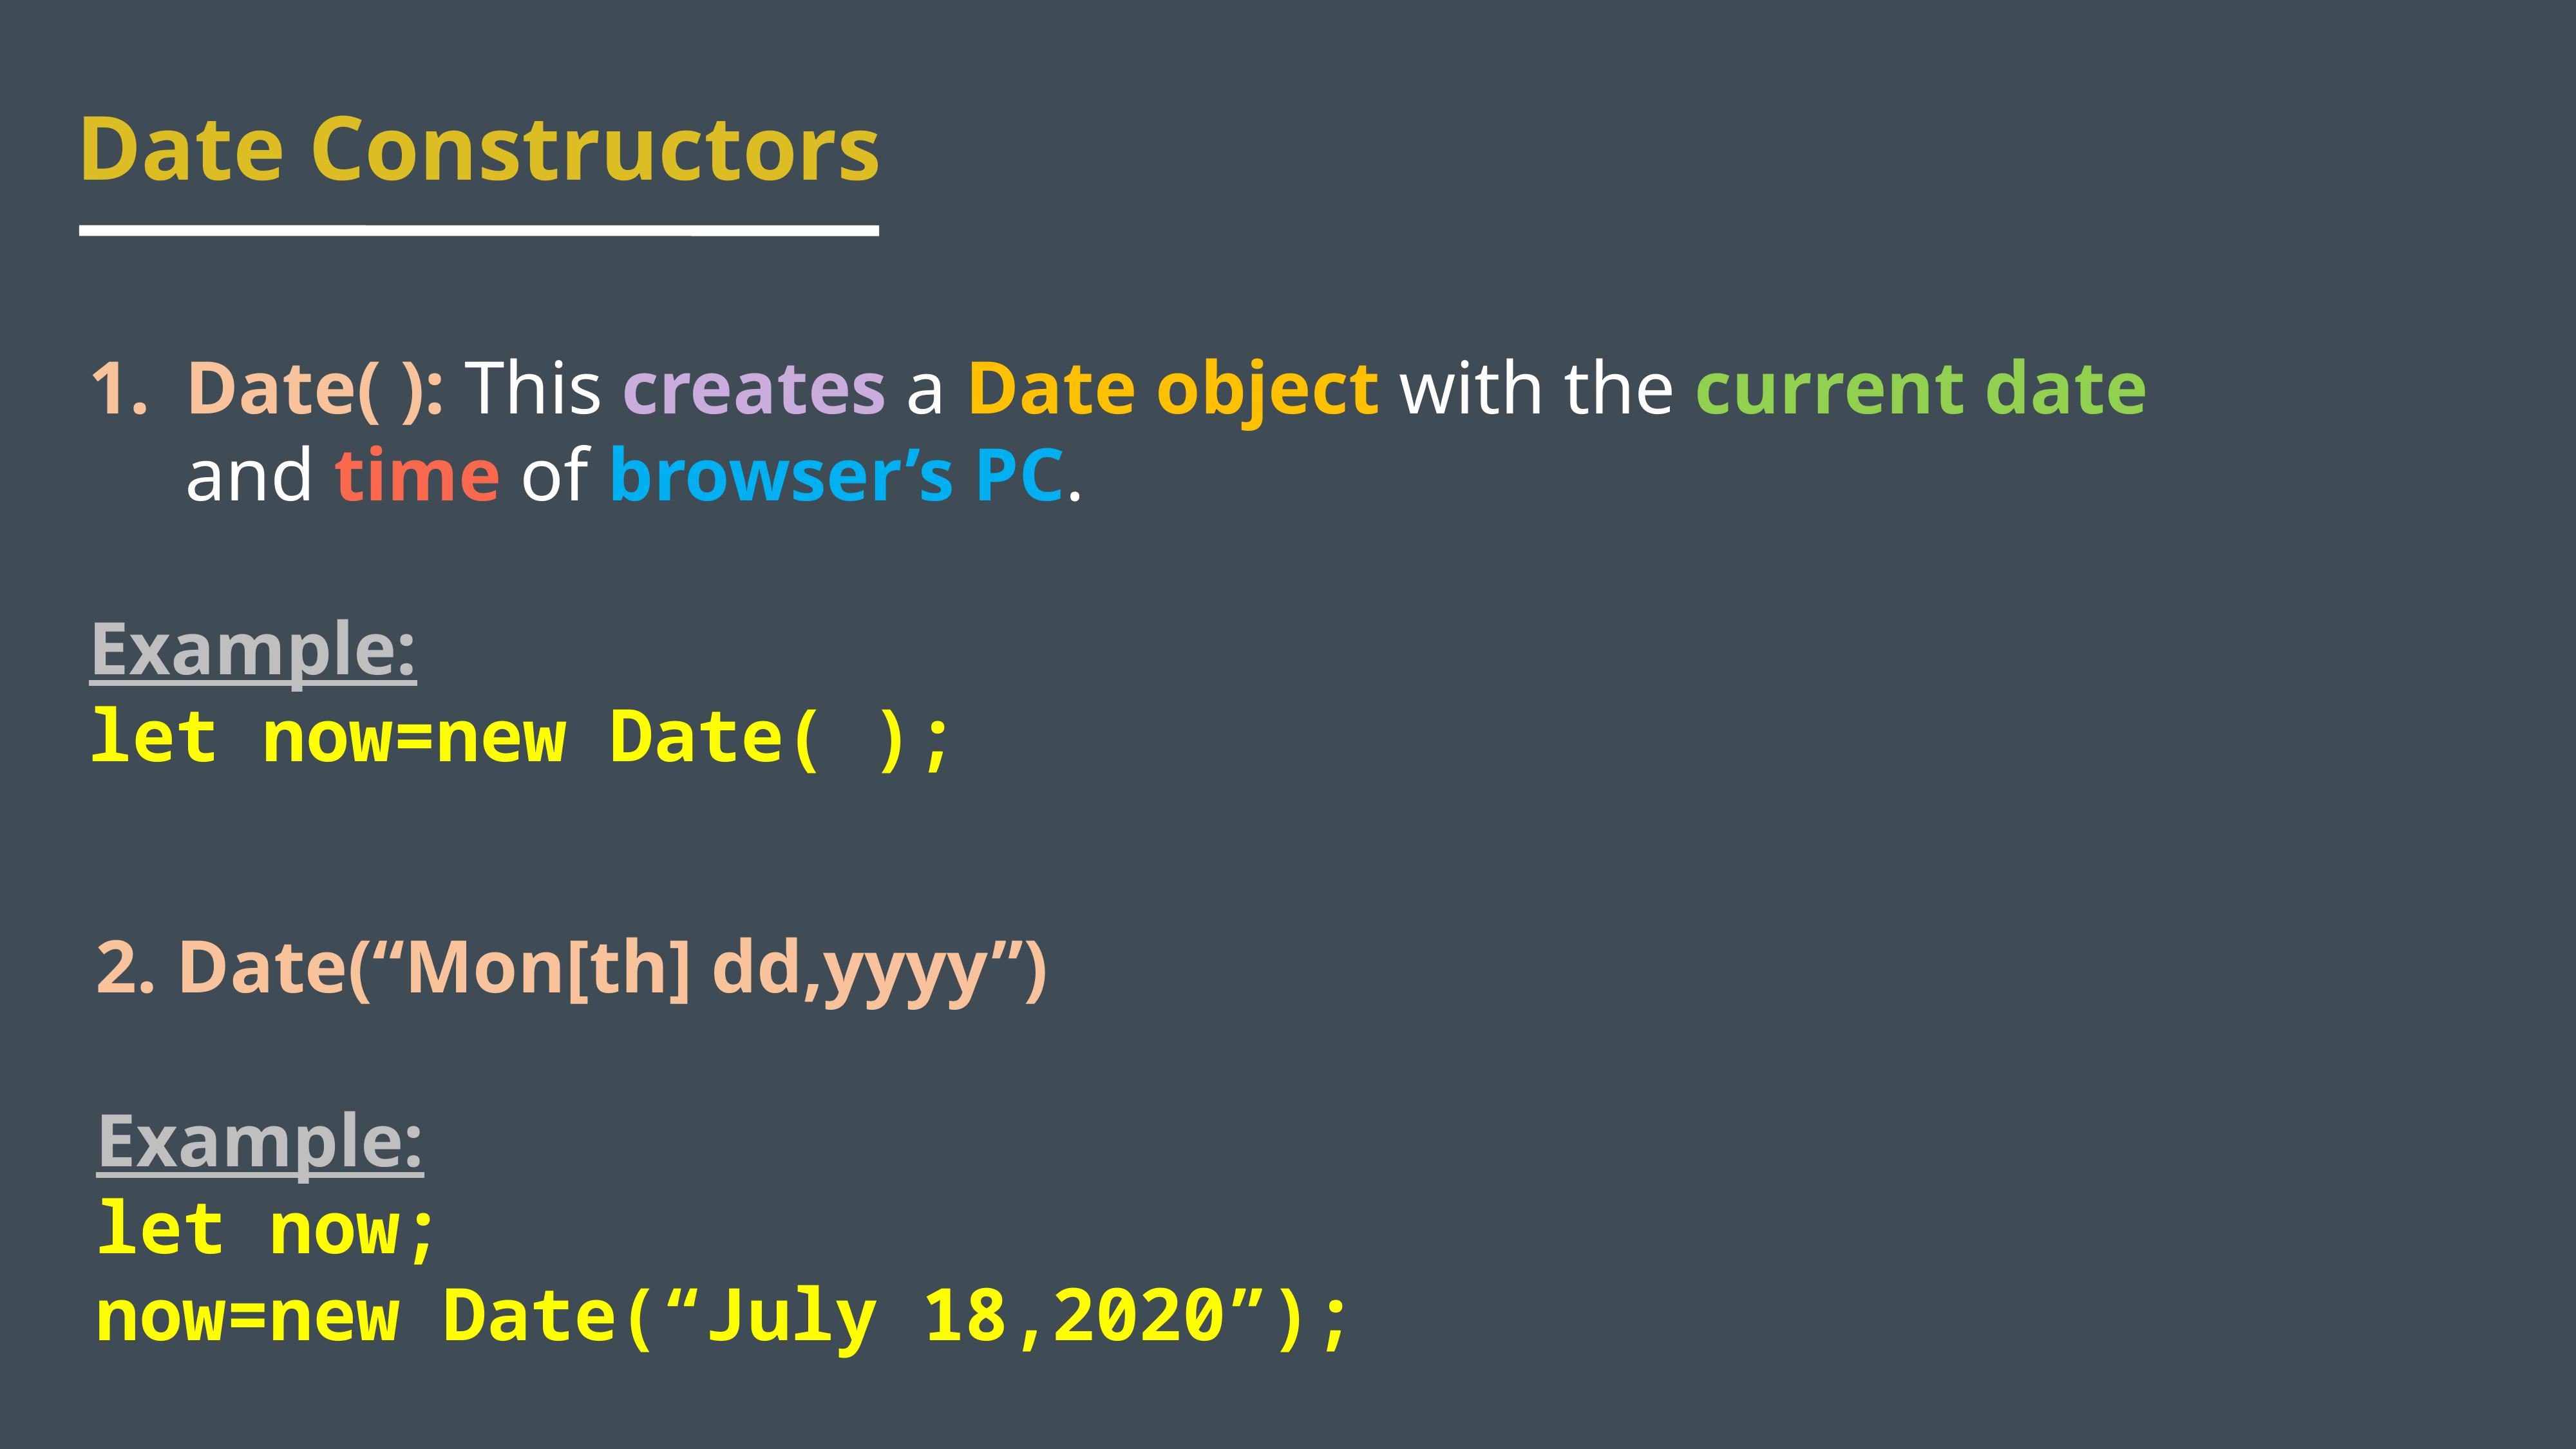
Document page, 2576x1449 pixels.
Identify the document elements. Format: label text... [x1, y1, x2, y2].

text_box Date( ): This creates a Date object with the current date and time of browser’s PC. Example: let now=new Date( ); [79, 337, 2245, 781]
text_box 2. Date(“Mon[th] dd,yyyy”) Example: let now; now=new Date(“July 18,2020”); [86, 654, 1819, 1449]
text_box Date Constructors [66, 86, 892, 203]
